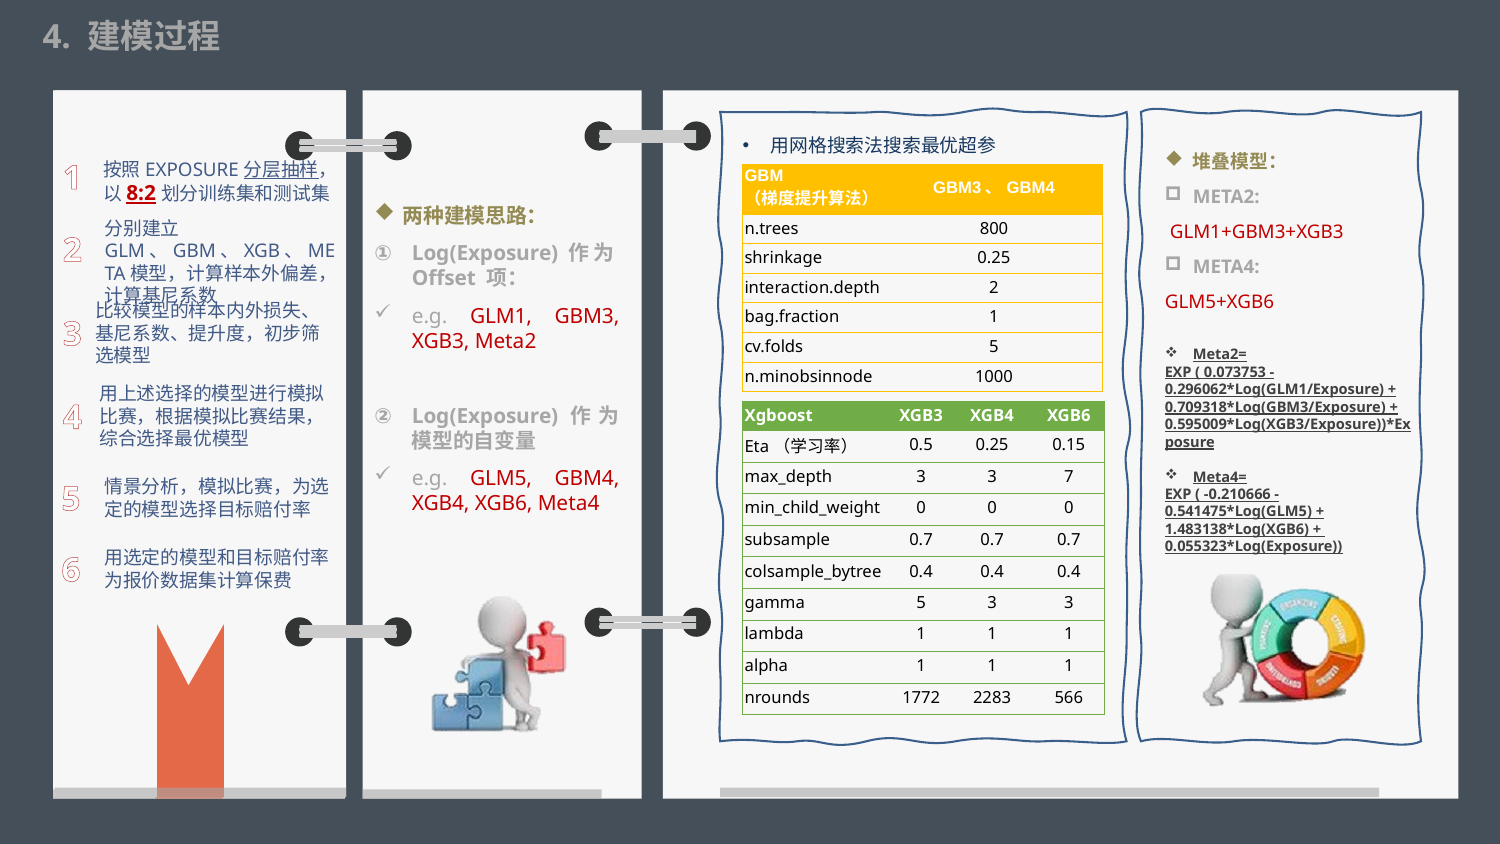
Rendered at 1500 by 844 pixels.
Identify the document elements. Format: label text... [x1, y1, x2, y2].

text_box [285, 131, 412, 647]
text_box 堆叠模型： META2: GLM1+GBM3+XGB3 META4: GLM5+XGB6 Meta2= EXP ( 0.073753 - 0.296062*Log(GLM1/Exposure) + 0.709318*Log(GBM3/Exposure) + 0.595009*Log(XGB3/Exposure))*Exposure Meta4= EXP ( -0.210666 - 0.541475*Log(GLM5) + 1.483138*Log(XGB6) + 0.055323*Log(Exposure)) [1150, 142, 1431, 580]
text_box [41, 90, 354, 798]
text_box [720, 787, 1380, 798]
picture [1165, 549, 1397, 724]
picture [381, 567, 599, 770]
text_box 4. 建模过程 [27, 8, 345, 63]
text_box [715, 107, 1132, 746]
text_box [1135, 107, 1425, 746]
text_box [584, 121, 711, 637]
text_box [662, 90, 1459, 799]
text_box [362, 90, 642, 567]
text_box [362, 637, 642, 799]
